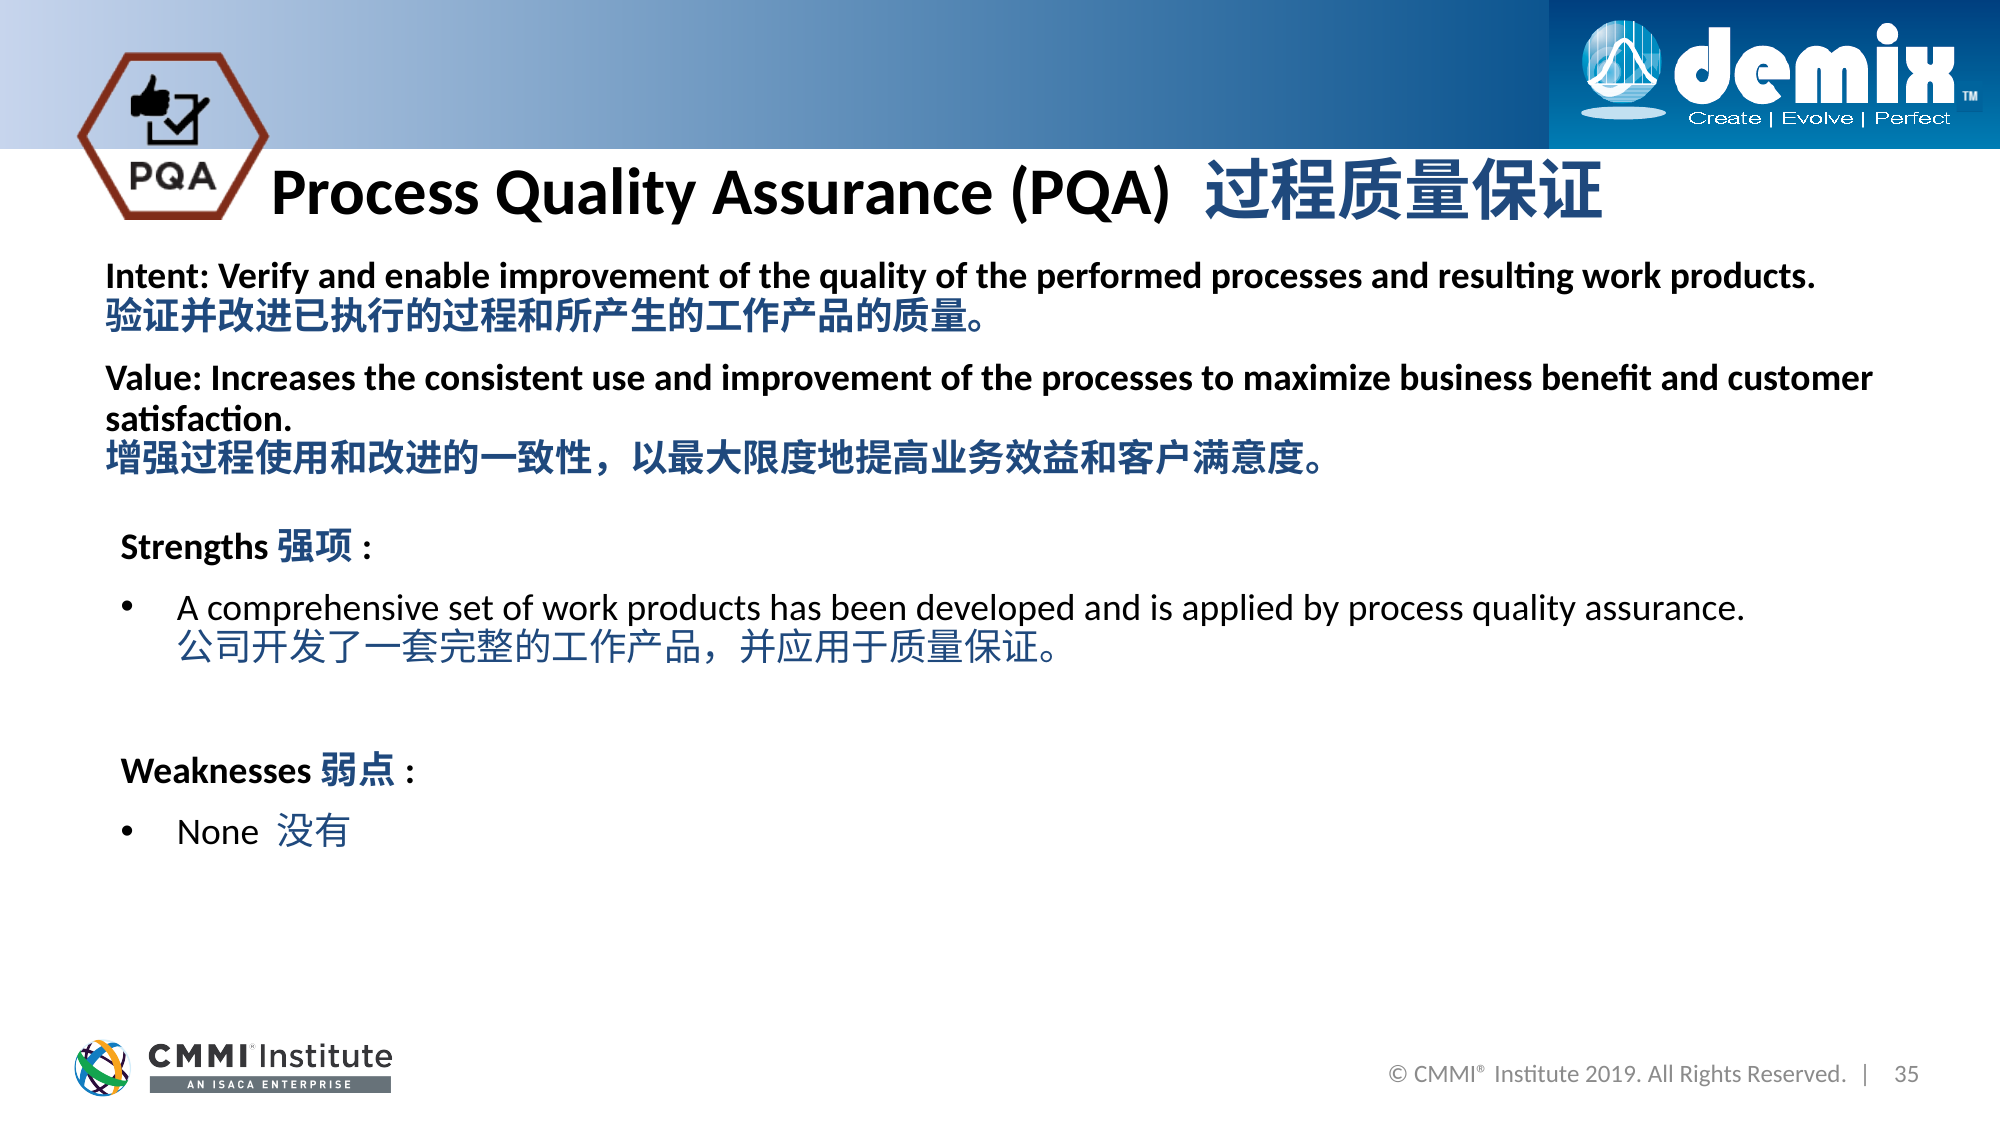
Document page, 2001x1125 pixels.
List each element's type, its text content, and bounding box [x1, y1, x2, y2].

title Process Quality Assurance (PQA) 过程质量保证 [255, 91, 1900, 249]
picture [76, 52, 272, 220]
list Strengths强项: A comprehensive set of work products has been developed and is applied by process quality assurance. 公司开发了一套完整的工作产品，并应用于质量保证。 Weaknesses弱点: None 没有 [105, 519, 1954, 1125]
list Intent: Verify and enable improvement of the quality of the performed processes and resulting work products. 验证并改进已执行的过程和所产生的工作产品的质量。 Value: Increases the consistent use and improvement of the processes to maximize business benefit and customer satisfaction. 增强过程使用和改进的一致性，以最大限度地提高业务效益和客户满意度。 [90, 249, 1939, 902]
picture [1549, 0, 2000, 111]
picture [41, 993, 105, 1125]
